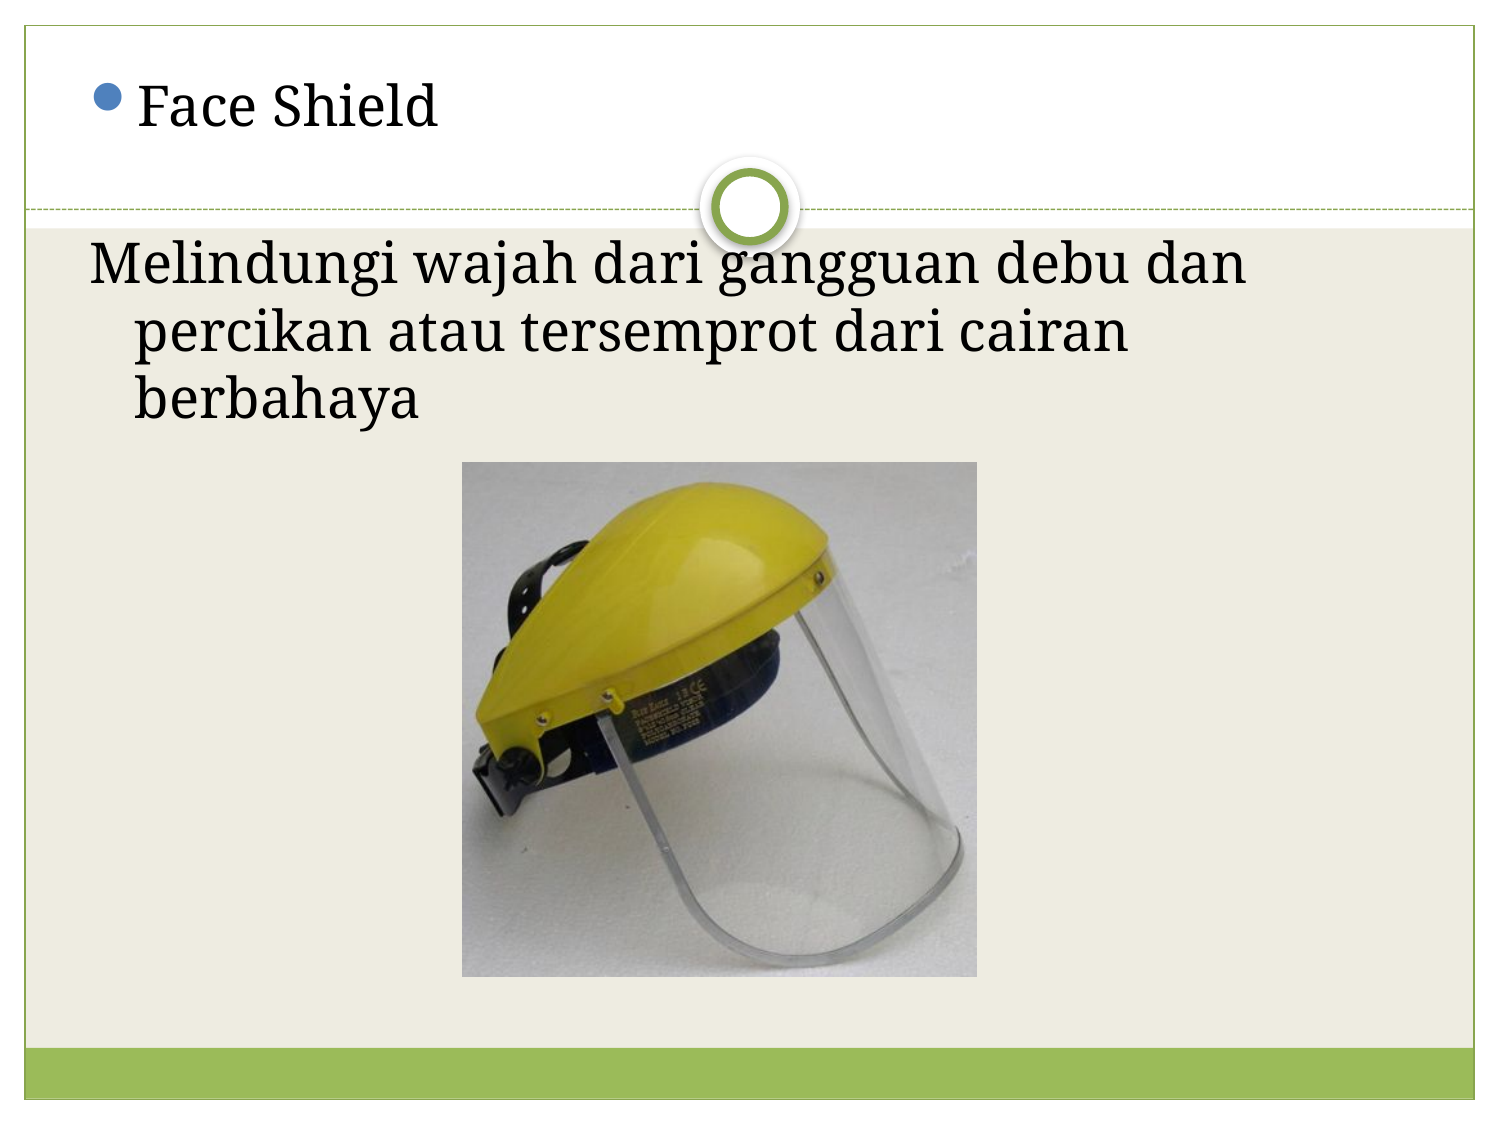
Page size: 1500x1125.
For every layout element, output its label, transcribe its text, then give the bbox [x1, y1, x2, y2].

list Face Shield Melindungi wajah dari gangguan debu dan percikan atau tersemprot dari cairan berbahaya [75, 62, 1425, 1005]
picture [462, 462, 977, 977]
